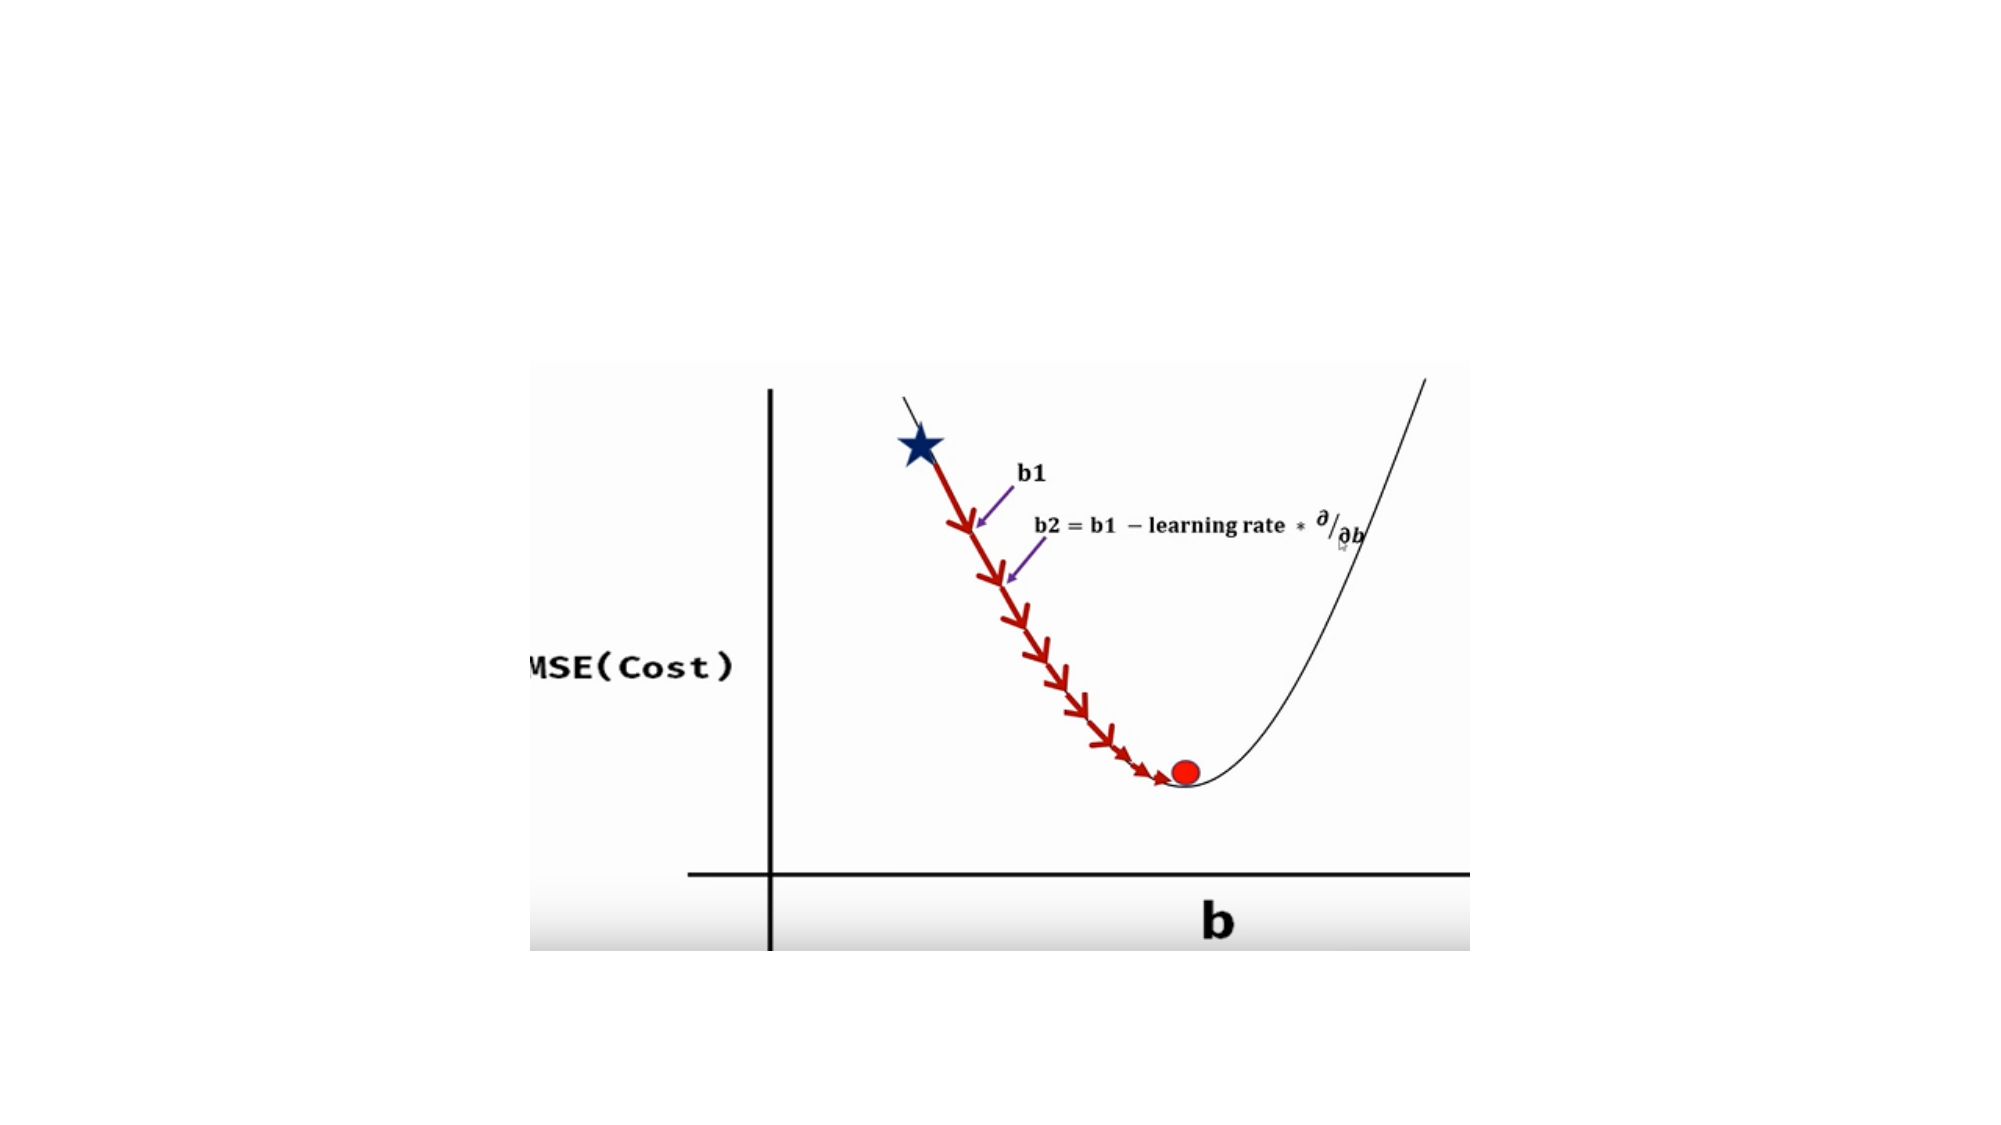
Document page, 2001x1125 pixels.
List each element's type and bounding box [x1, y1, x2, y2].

picture [530, 361, 1470, 951]
